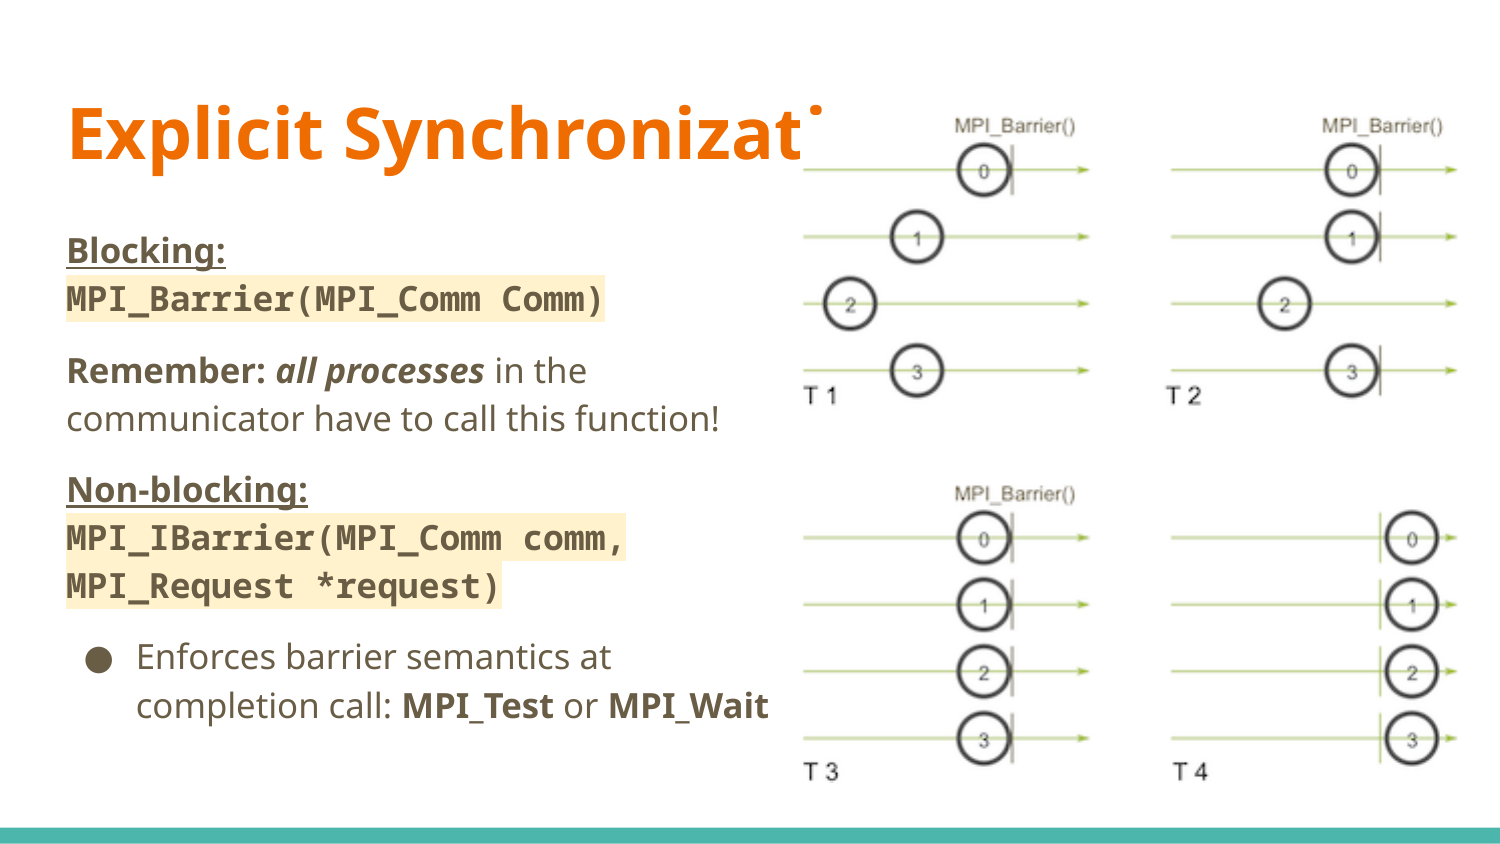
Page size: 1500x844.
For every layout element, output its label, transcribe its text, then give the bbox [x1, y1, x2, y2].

picture [800, 115, 1461, 783]
title Explicit Synchronization [51, 72, 1449, 189]
list Blocking: MPI_Barrier(MPI_Comm Comm) Remember: all processes in the communicator have to call this function! Non-blocking: MPI_IBarrier(MPI_Comm comm, MPI_Request *request) Enforces barrier semantics at completion call: MPI_Test or MPI_Wait [51, 207, 790, 750]
